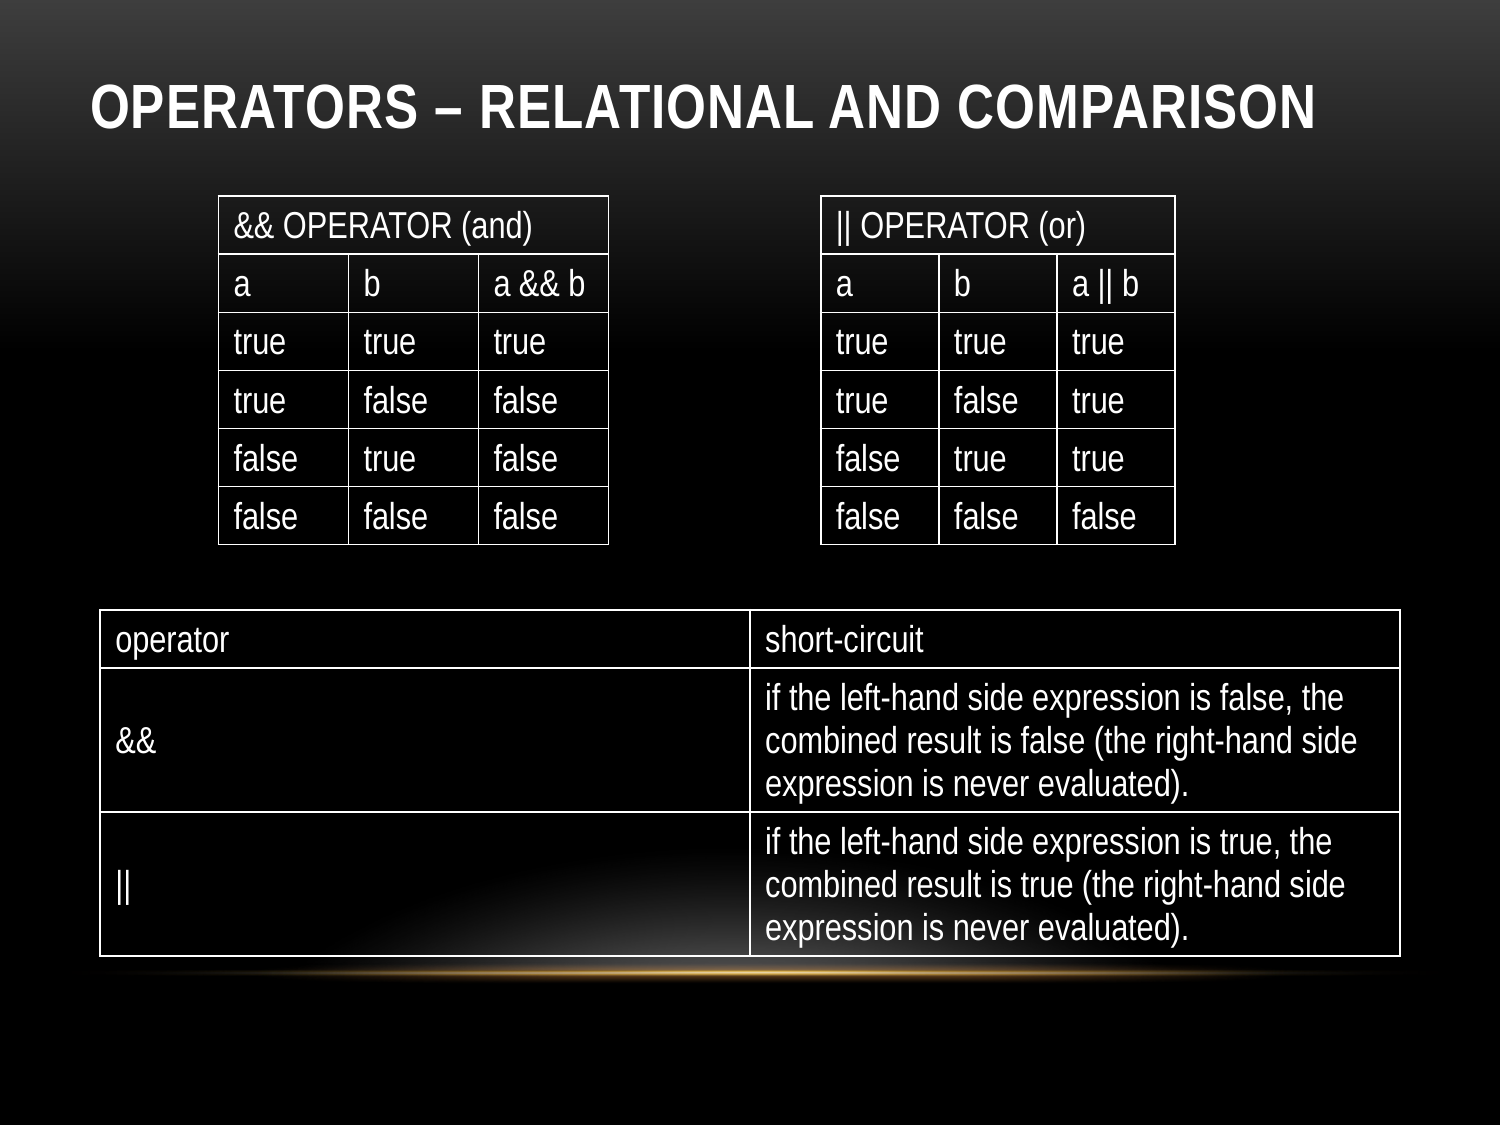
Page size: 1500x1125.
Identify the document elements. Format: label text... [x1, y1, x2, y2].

table_cell true [940, 313, 1056, 370]
table_cell false [479, 487, 608, 544]
table_cell true [1058, 313, 1174, 370]
table_cell false [219, 487, 348, 544]
table_cell false [1058, 487, 1174, 544]
table_cell false [940, 371, 1056, 428]
picture [0, 0, 1500, 1125]
table_cell true [219, 371, 348, 428]
table_header && OPERATOR (and) [219, 197, 608, 253]
table_cell true [940, 429, 1056, 486]
table_cell true [822, 371, 938, 428]
table_cell a && b [479, 255, 608, 312]
table_cell true [1058, 429, 1174, 486]
table_cell false [822, 487, 938, 544]
table_cell true [479, 313, 608, 370]
table_cell false [219, 429, 348, 486]
table_cell false [479, 371, 608, 428]
table_cell true [1058, 371, 1174, 428]
table_cell b [940, 255, 1056, 312]
table_cell false [822, 429, 938, 486]
table_cell || [101, 813, 749, 955]
table_cell a [219, 255, 348, 312]
table_cell a || b [1058, 255, 1174, 312]
table_cell b [349, 255, 478, 312]
table_header short-circuit [751, 611, 1399, 667]
table_cell true [219, 313, 348, 370]
table_cell false [940, 487, 1056, 544]
table_cell true [349, 429, 478, 486]
table_cell false [479, 429, 608, 486]
table_cell false [349, 371, 478, 428]
table_cell false [349, 487, 478, 544]
table_header || OPERATOR (or) [822, 197, 1174, 253]
table_cell && [101, 669, 749, 811]
table_cell if the left-hand side expression is true, the combined result is true (the right-hand side expression is never evaluated). [751, 813, 1399, 955]
table_cell if the left-hand side expression is false, the combined result is false (the right-hand side expression is never evaluated). [751, 669, 1399, 811]
table_cell a [822, 255, 938, 312]
title Operators – Relational and comparison [75, 58, 1425, 247]
table_cell true [349, 313, 478, 370]
table_header operator [101, 611, 749, 667]
table_cell true [822, 313, 938, 370]
